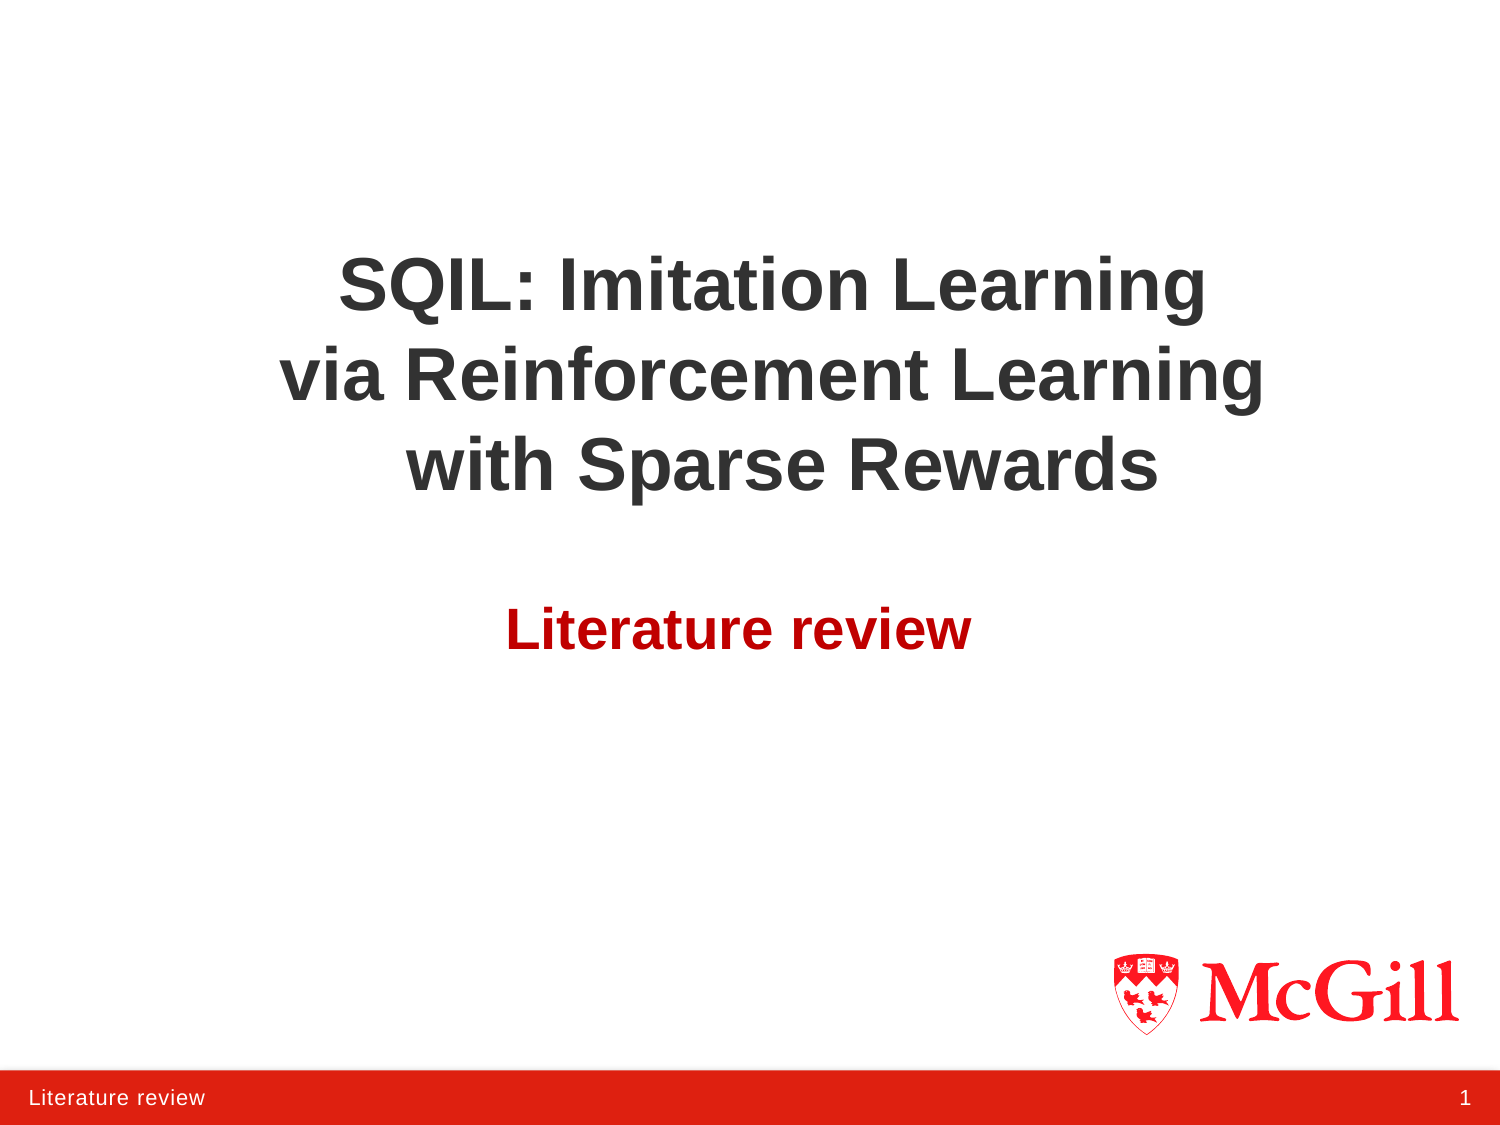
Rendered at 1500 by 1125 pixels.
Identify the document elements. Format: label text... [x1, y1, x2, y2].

picture [1113, 953, 1460, 1036]
title SQIL: Imitation Learning via Reinforcement Learning with Sparse Rewards [0, 228, 1500, 419]
subtitle Literature review [490, 583, 1500, 707]
